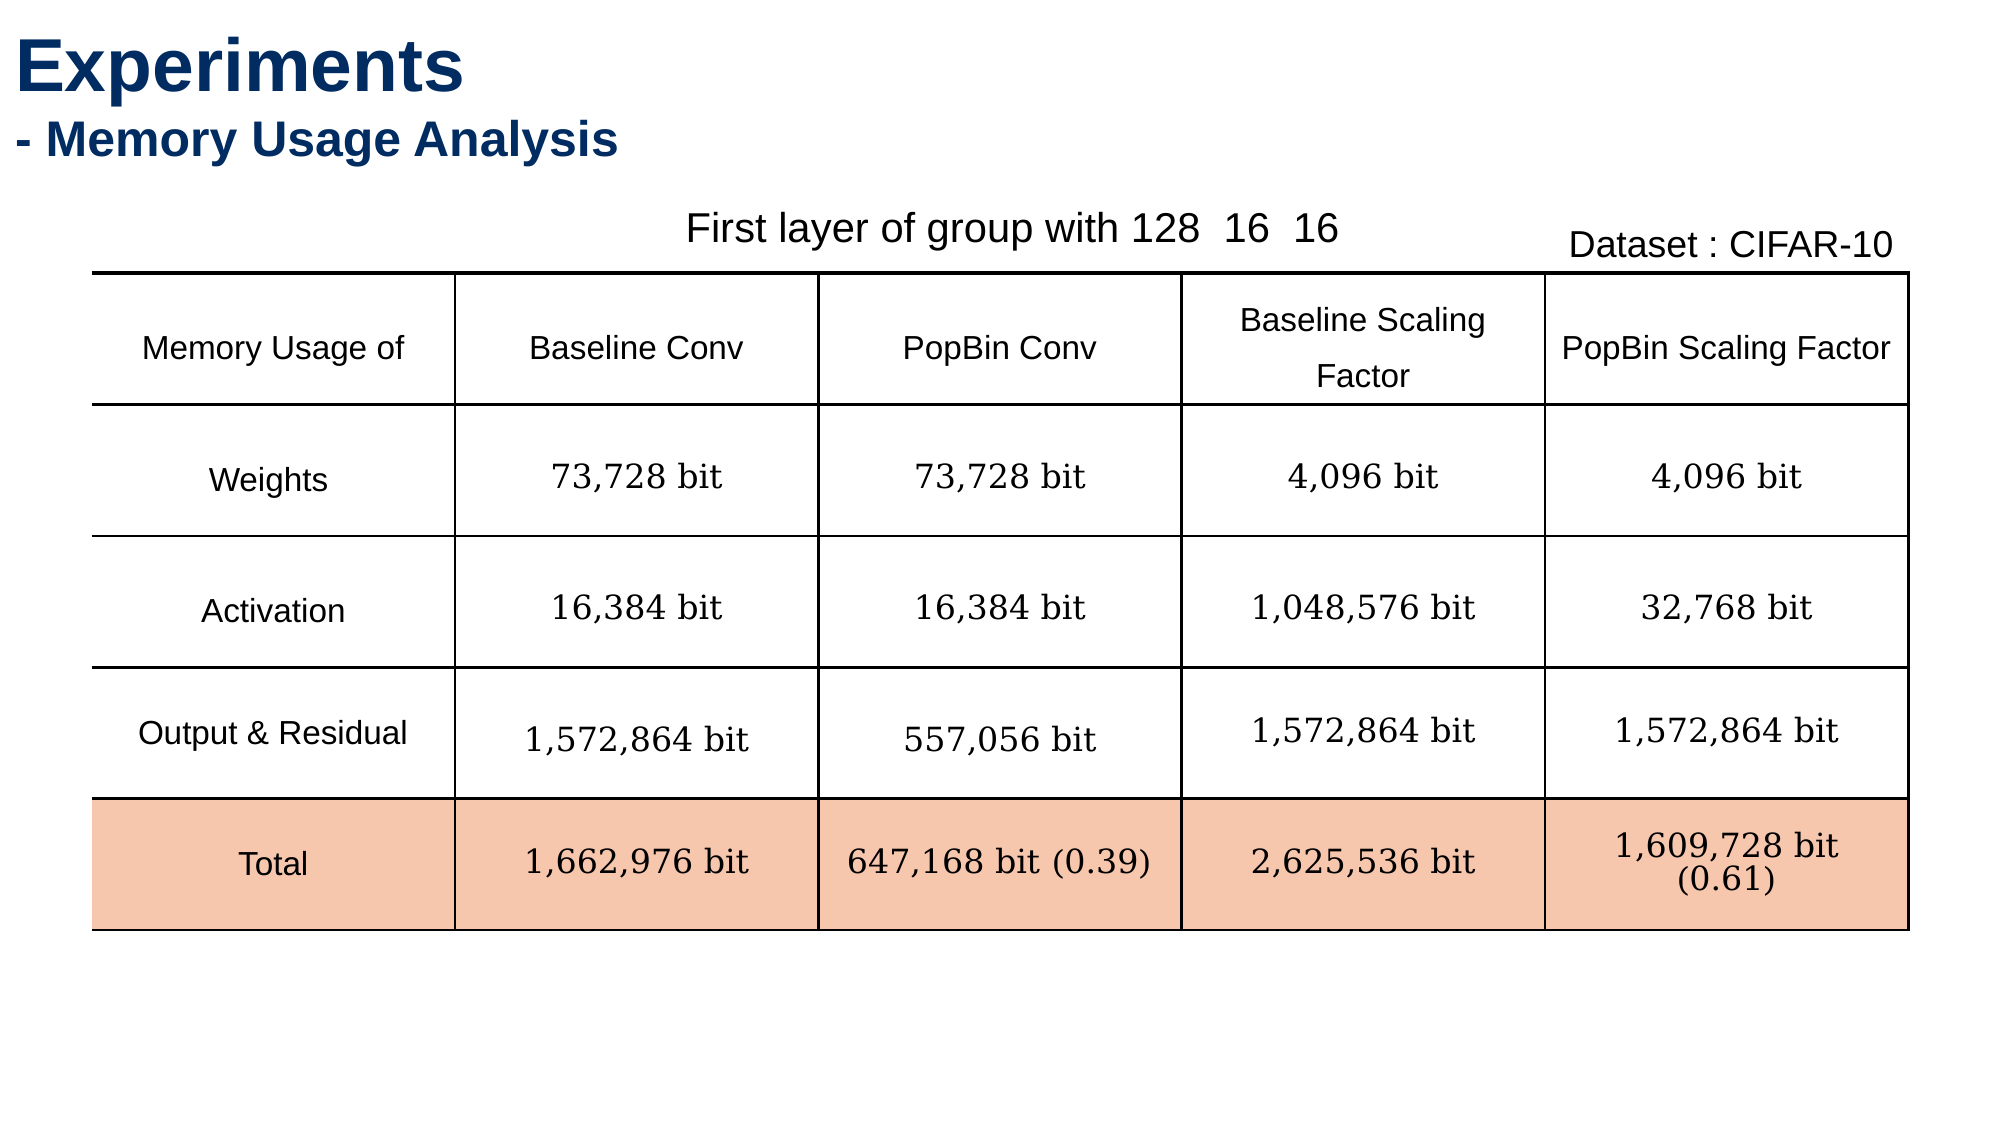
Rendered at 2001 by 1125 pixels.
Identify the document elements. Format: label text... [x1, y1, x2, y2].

text_box Experiments - Memory Usage Analysis [0, 0, 2000, 184]
text_box Dataset : CIFAR-10 [91, 212, 1909, 273]
